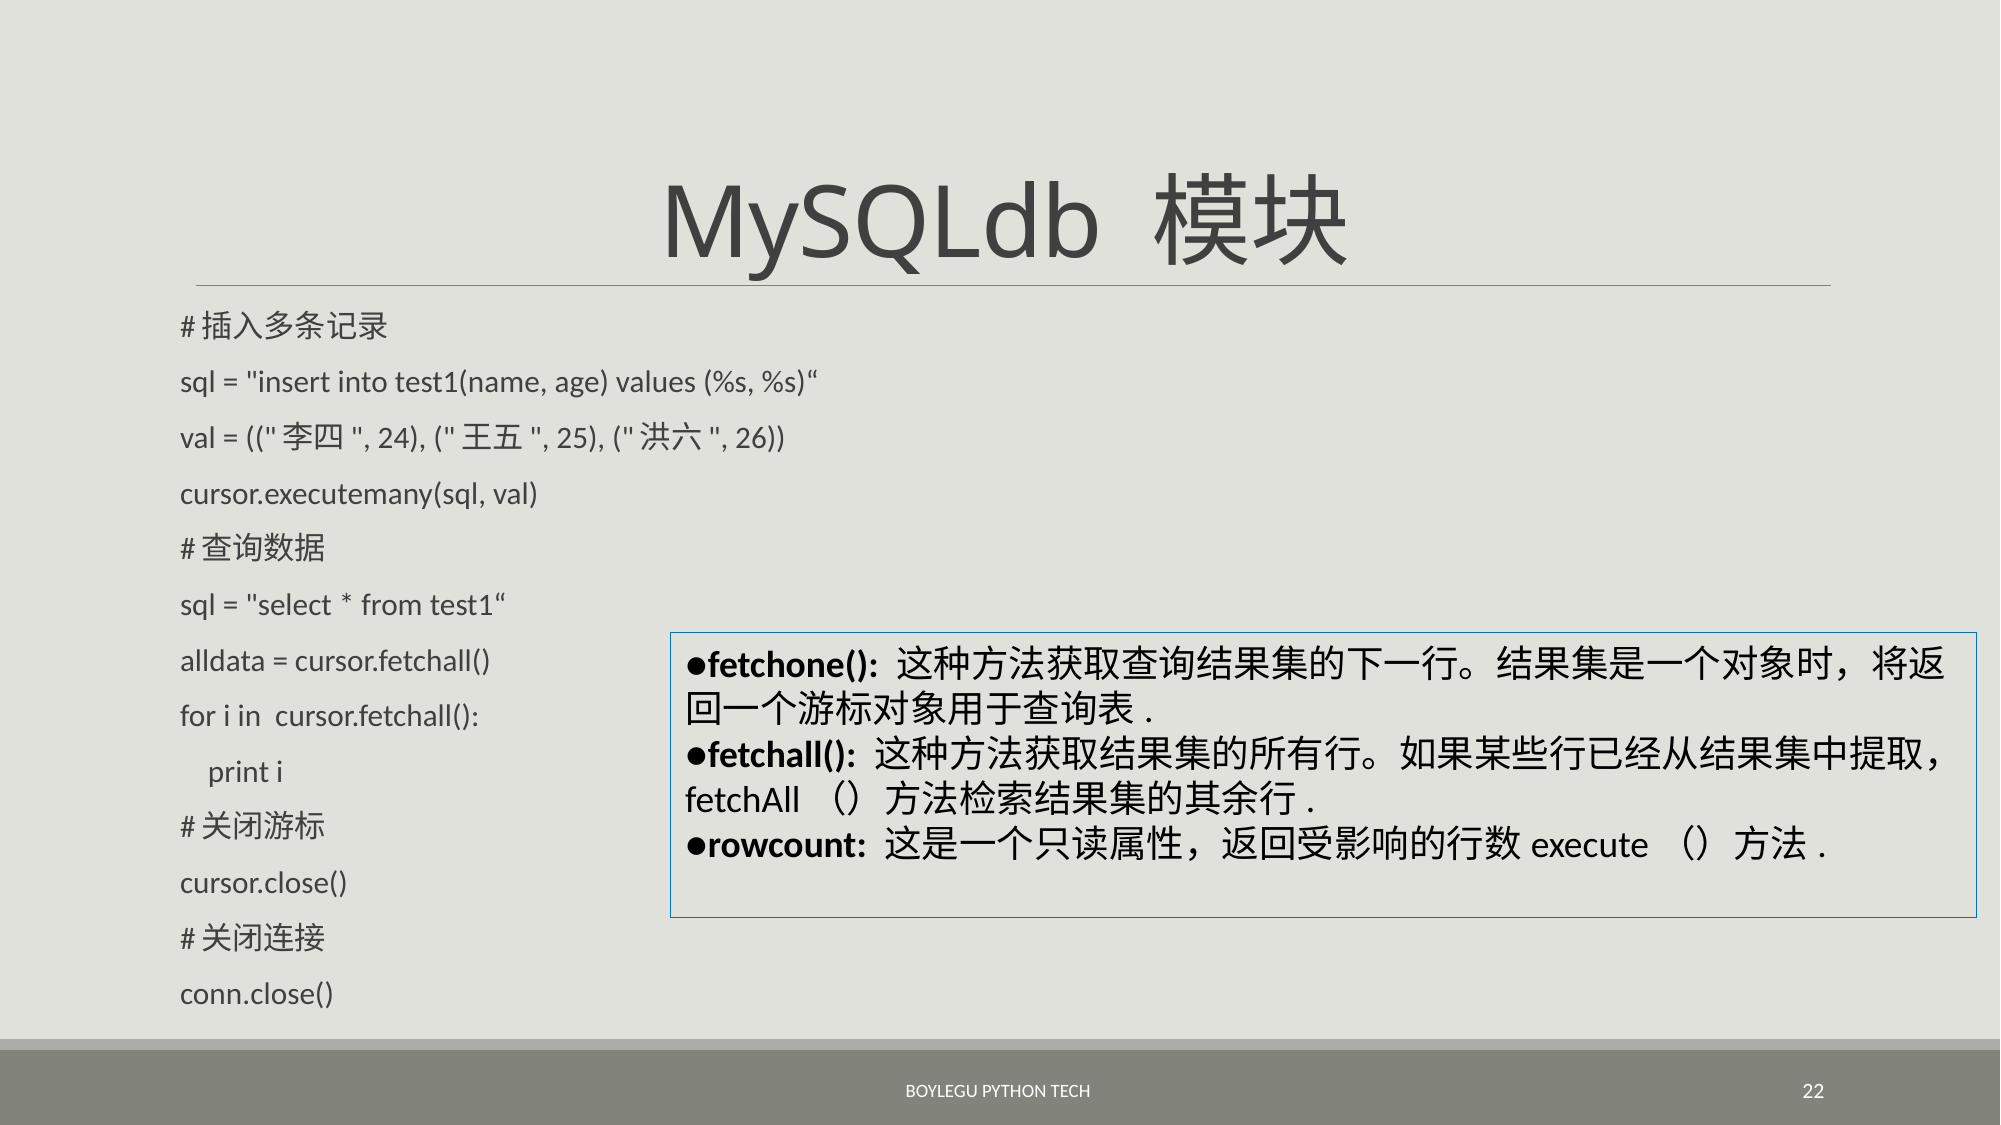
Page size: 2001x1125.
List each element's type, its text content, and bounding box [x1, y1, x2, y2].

footer BoyleGu Python Tech [604, 1059, 1396, 1120]
list #插入多条记录 sql = "insert into test1(name, age) values (%s, %s)“ val = (("李四", 24), ("王五", 25), ("洪六", 26)) cursor.executemany(sql, val) #查询数据 sql = "select * from test1“ alldata = cursor.fetchall() for i in cursor.fetchall(): print i #关闭游标 cursor.close() #关闭连接 conn.close() [180, 302, 1134, 1020]
text_box ●fetchone(): 这种方法获取查询结果集的下一行。结果集是一个对象时，将返回一个游标对象用于查询表. ●fetchall(): 这种方法获取结果集的所有行。如果某些行已经从结果集中提取，fetchAll（）方法检索结果集的其余行. ●rowcount: 这是一个只读属性，返回受影响的行数execute（）方法. [670, 632, 1977, 918]
title MySQLdb 模块 [180, 47, 1830, 285]
slide_number 22 [1624, 1059, 1840, 1120]
